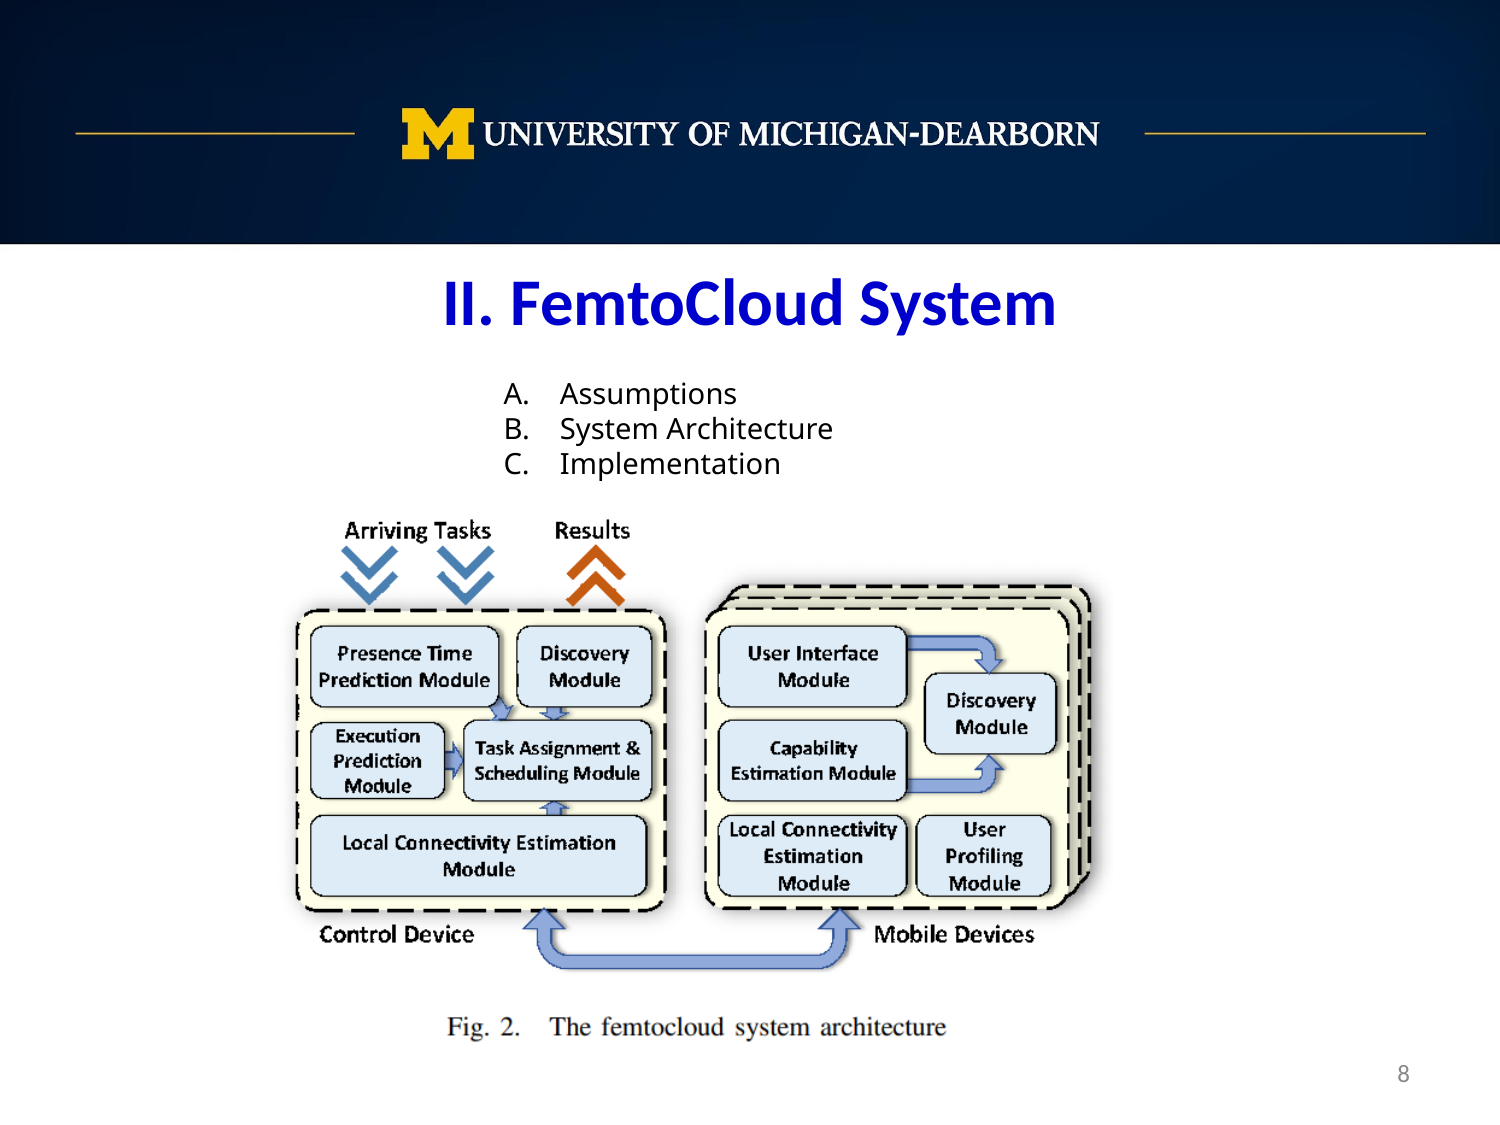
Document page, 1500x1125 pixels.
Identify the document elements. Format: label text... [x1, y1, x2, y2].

text_box Assumptions System Architecture Implementation [488, 368, 1290, 523]
slide_number 8 [1074, 1042, 1425, 1103]
picture [0, 0, 1500, 1125]
list II. FemtoCloud System [75, 251, 1425, 424]
